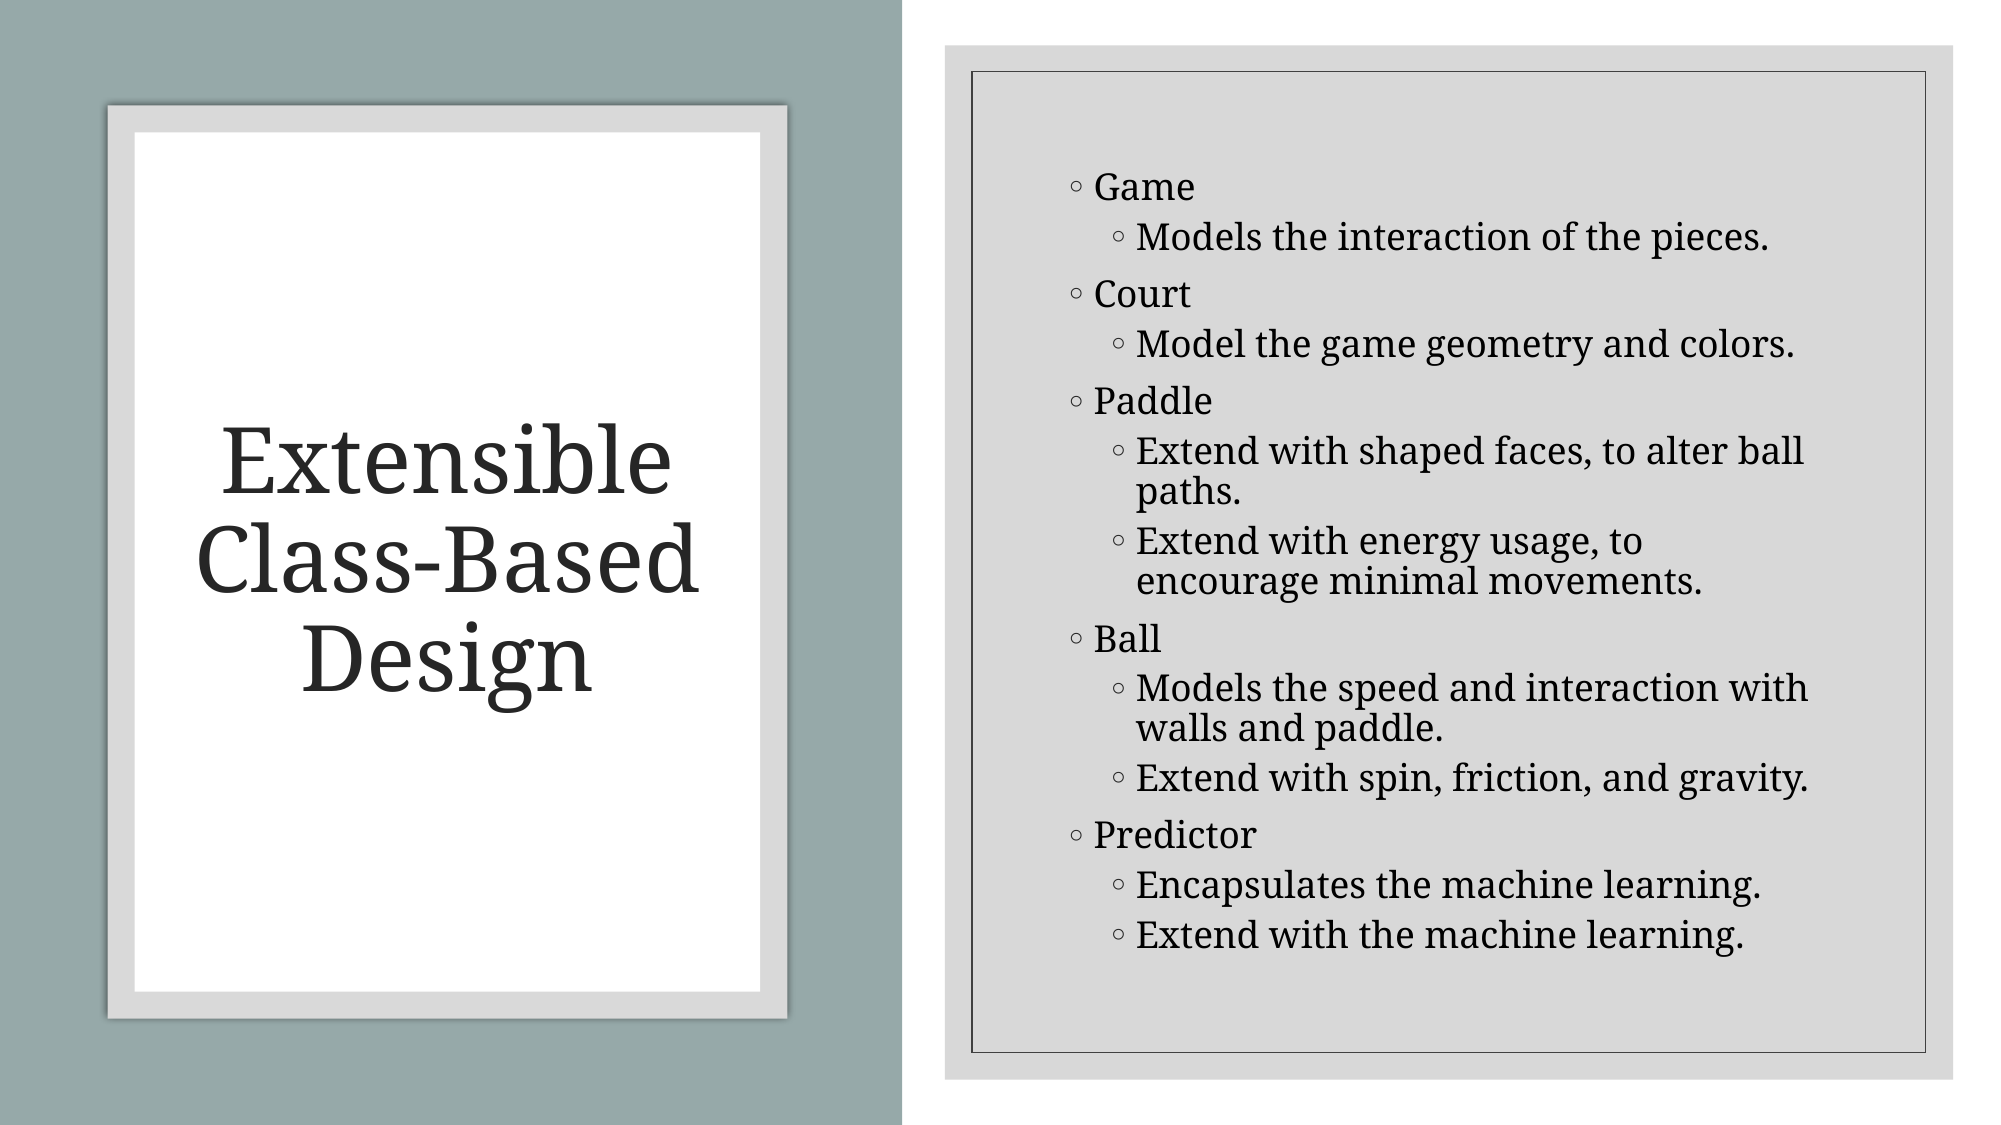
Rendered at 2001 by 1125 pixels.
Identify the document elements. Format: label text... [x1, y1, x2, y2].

text_box [107, 105, 788, 1019]
text_box [971, 71, 1926, 1053]
title Extensible Class-Based Design [161, 194, 735, 931]
list Game Models the interaction of the pieces. Court Model the game geometry and colors. Paddle Extend with shaped faces, to alter ball paths. Extend with energy usage, to encourage minimal movements. Ball Models the speed and interaction with walls and paddle. Extend with spin, friction, and gravity. Predictor Encapsulates the machine learning. Extend with the machine learning. [1050, 153, 1850, 972]
text_box [0, 0, 903, 1125]
text_box [134, 132, 761, 992]
text_box [903, 0, 2000, 1125]
text_box [944, 44, 1954, 1081]
